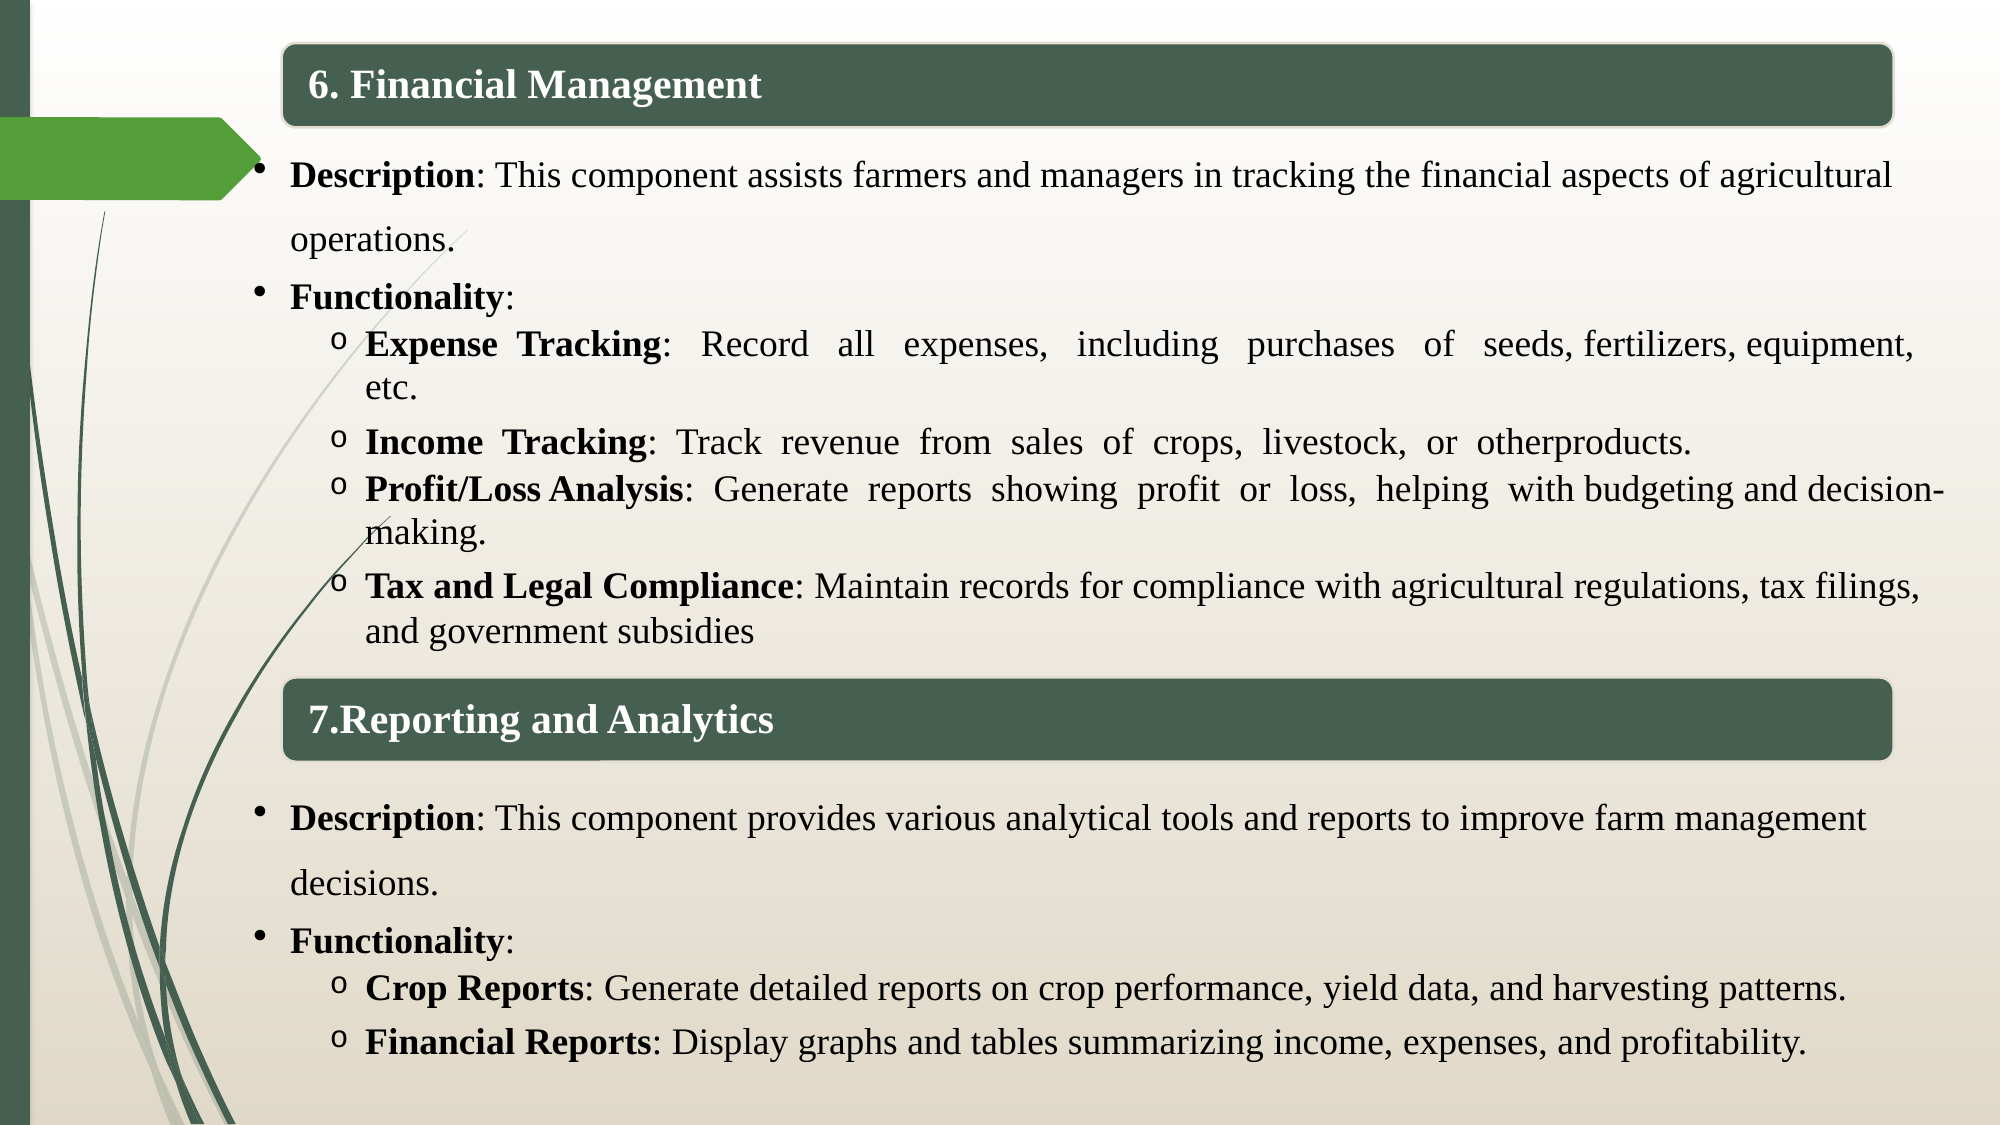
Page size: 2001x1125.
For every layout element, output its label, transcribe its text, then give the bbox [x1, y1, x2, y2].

text_box Description: This component assists farmers and managers in tracking the financial aspects of agricultural operations. Functionality: Expense Tracking: Record all expenses, including purchases of seeds, fertilizers, equipment, etc. Income Tracking: Track revenue from sales of crops, livestock, or otherproducts. Profit/Loss Analysis: Generate reports showing profit or loss, helping with budgeting and decision-making. Tax and Legal Compliance: Maintain records for compliance with agricultural regulations, tax filings, and government subsidies [200, 123, 1975, 659]
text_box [281, 42, 1894, 128]
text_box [281, 677, 1894, 763]
text_box Description: This component provides various analytical tools and reports to improve farm management decisions. Functionality: Crop Reports: Generate detailed reports on crop performance, yield data, and harvesting patterns. Financial Reports: Display graphs and tables summarizing income, expenses, and profitability. [200, 765, 1949, 1070]
